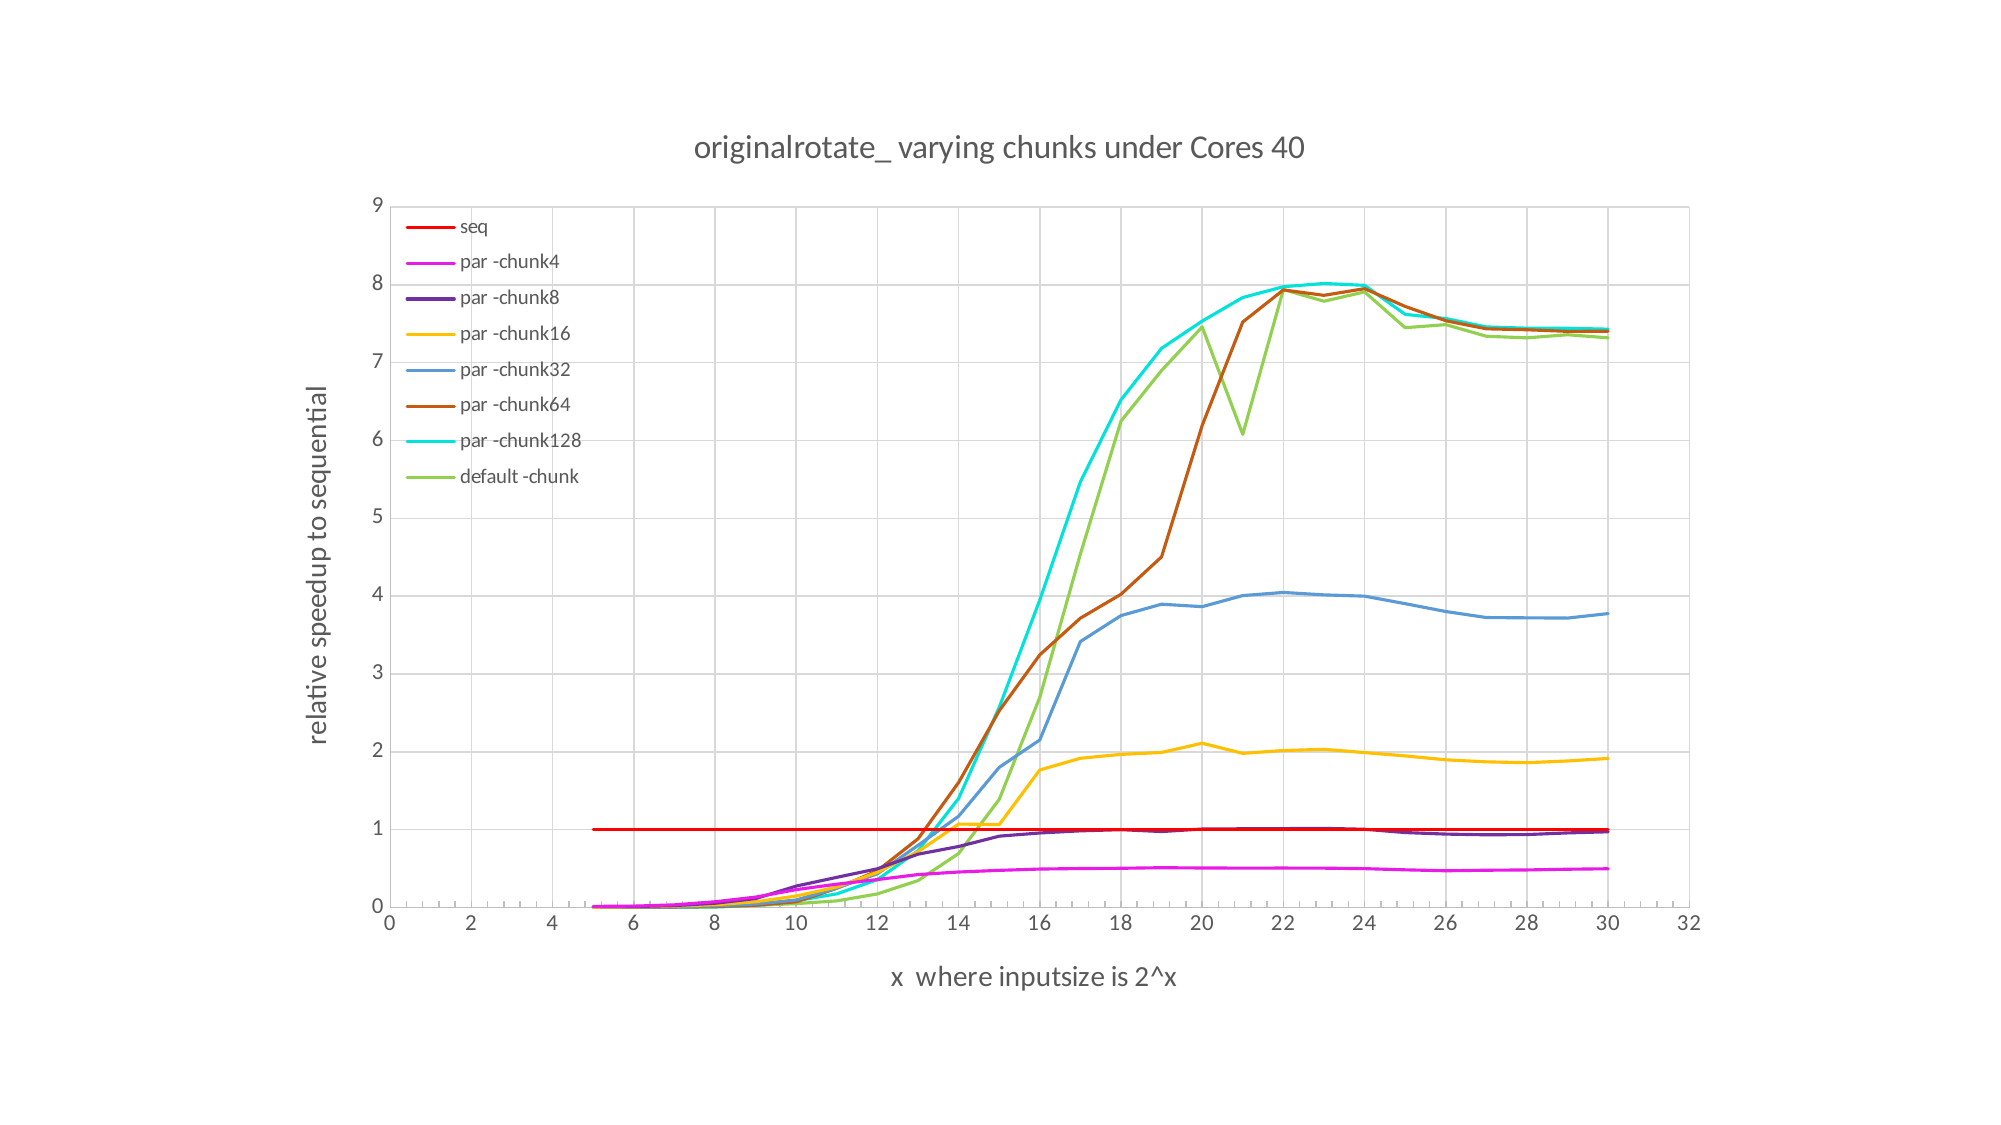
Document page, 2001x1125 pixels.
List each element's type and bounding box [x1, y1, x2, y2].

chart [268, 97, 1732, 1028]
